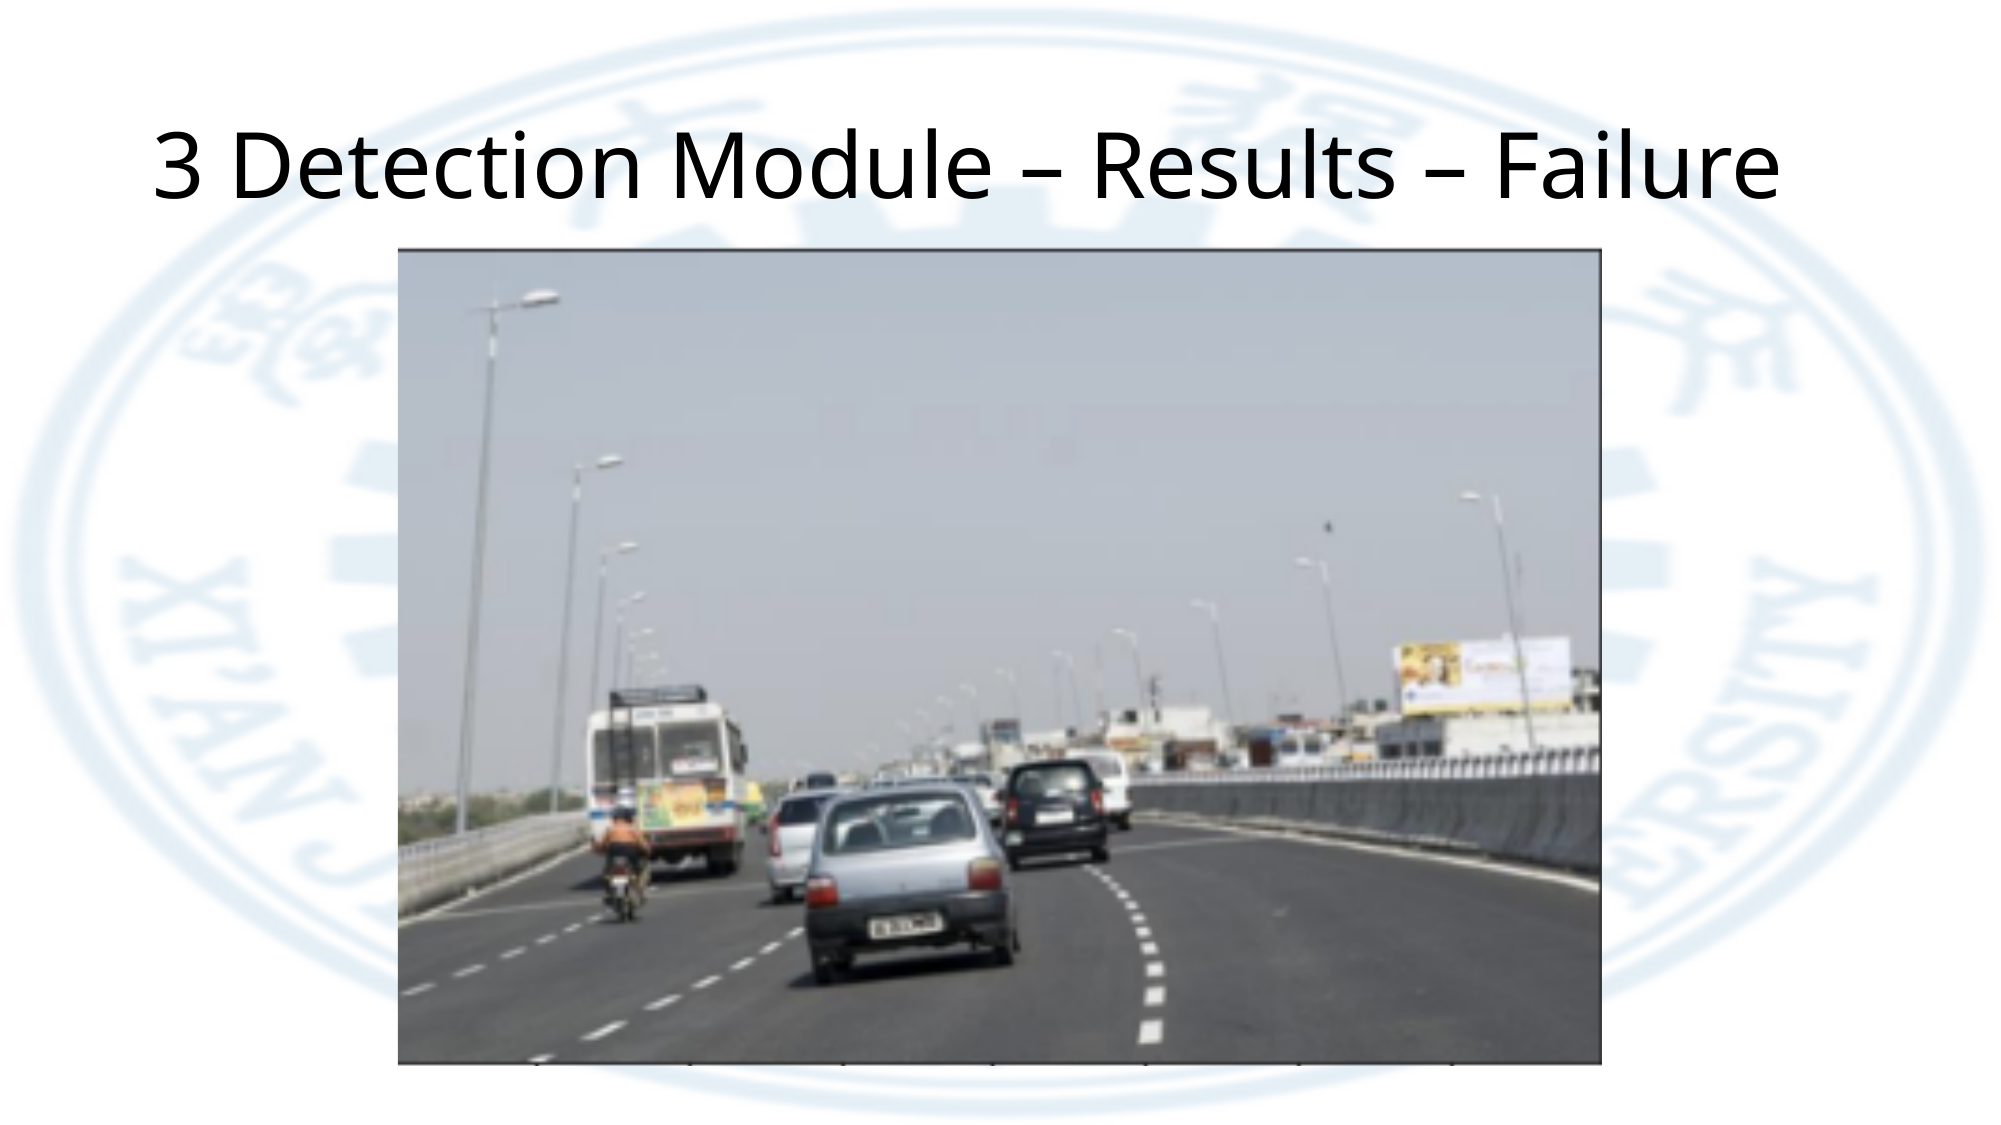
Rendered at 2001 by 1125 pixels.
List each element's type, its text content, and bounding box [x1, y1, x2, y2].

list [397, 240, 1602, 1066]
title 3 Detection Module – Results – Failure [137, 59, 1863, 278]
